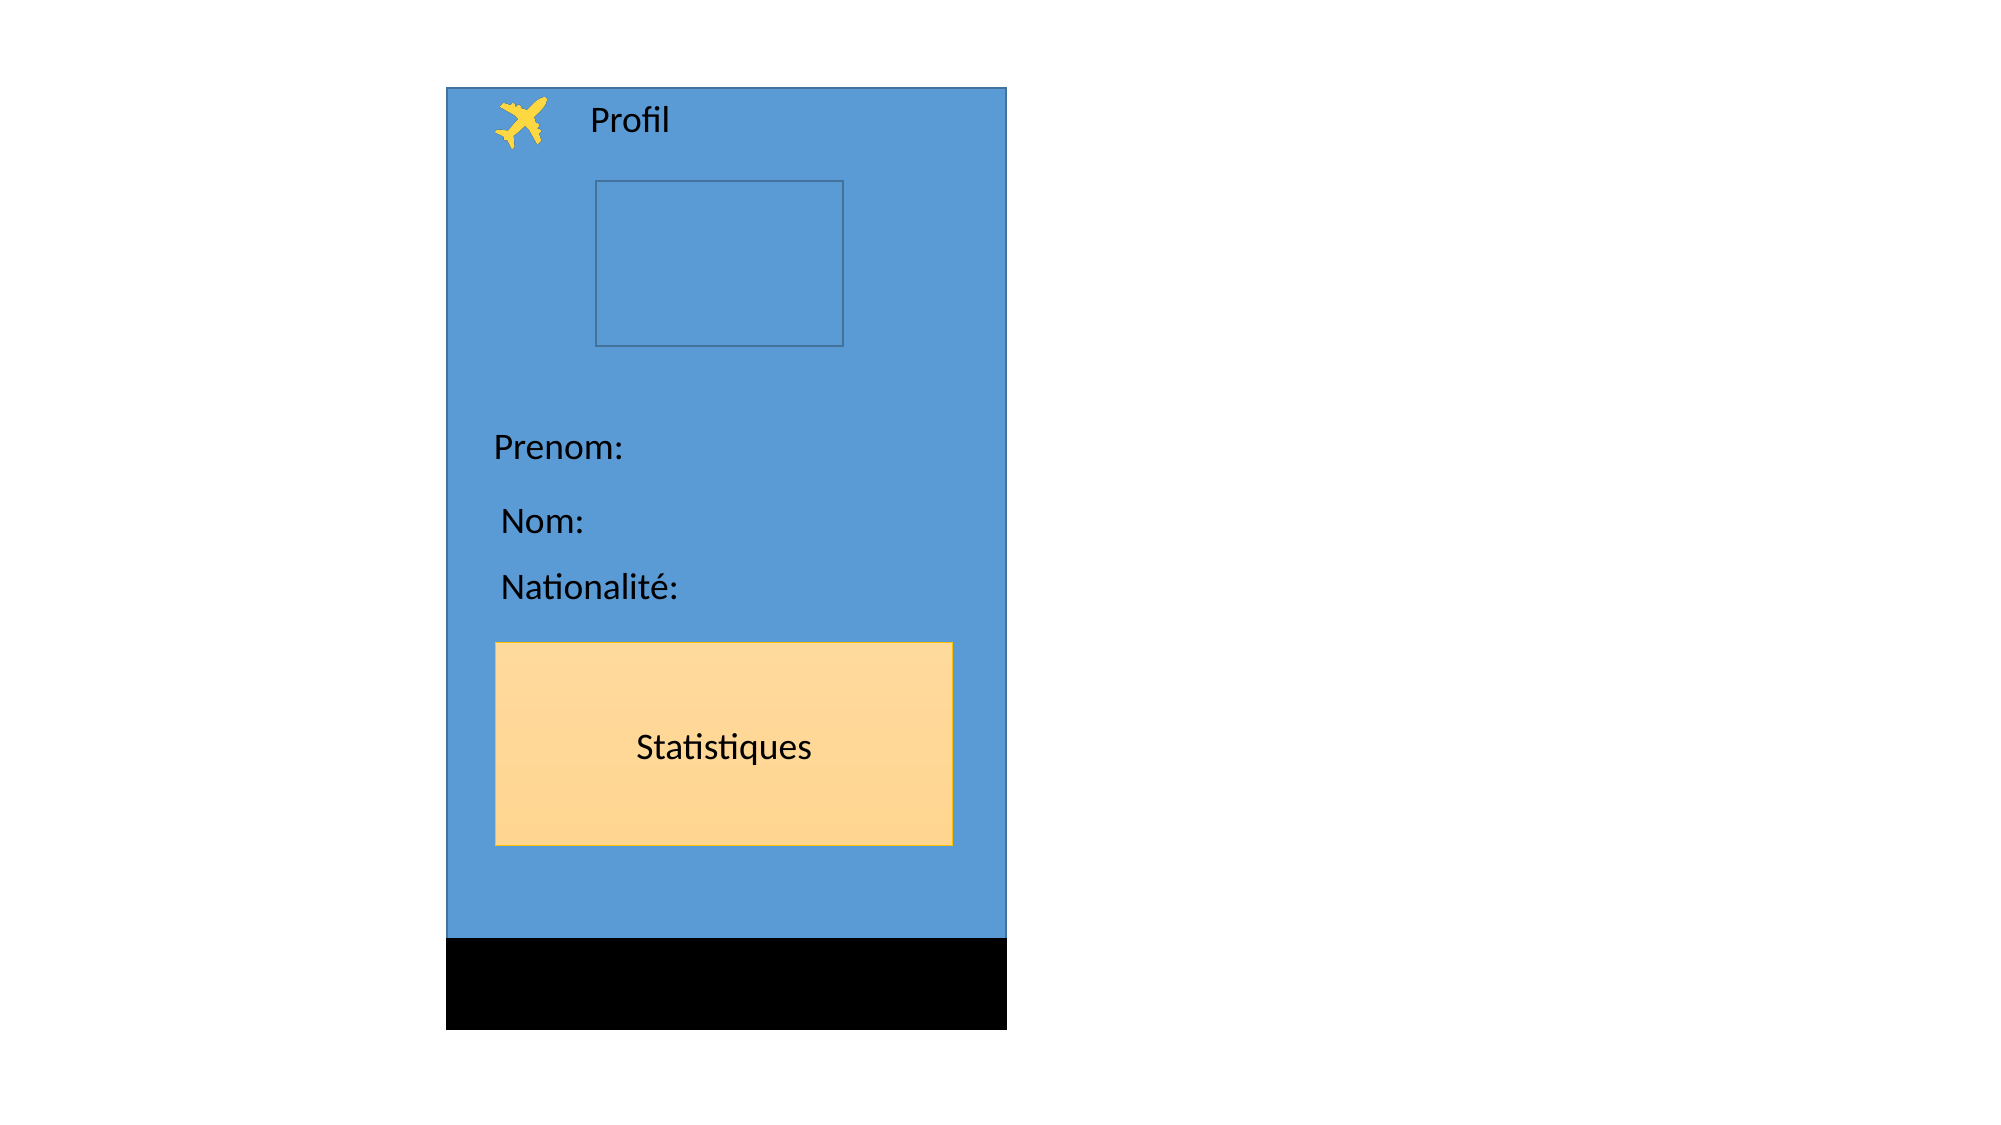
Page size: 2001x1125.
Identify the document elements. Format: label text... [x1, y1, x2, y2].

text_box Statistiques [495, 642, 953, 846]
text_box Prenom: [479, 414, 727, 474]
text_box Nationalité: [486, 554, 701, 614]
picture [495, 97, 547, 149]
text_box [595, 180, 844, 347]
text_box [446, 87, 1007, 938]
text_box Nom: [486, 488, 738, 549]
text_box [446, 938, 1007, 1030]
text_box Profil [575, 87, 887, 148]
